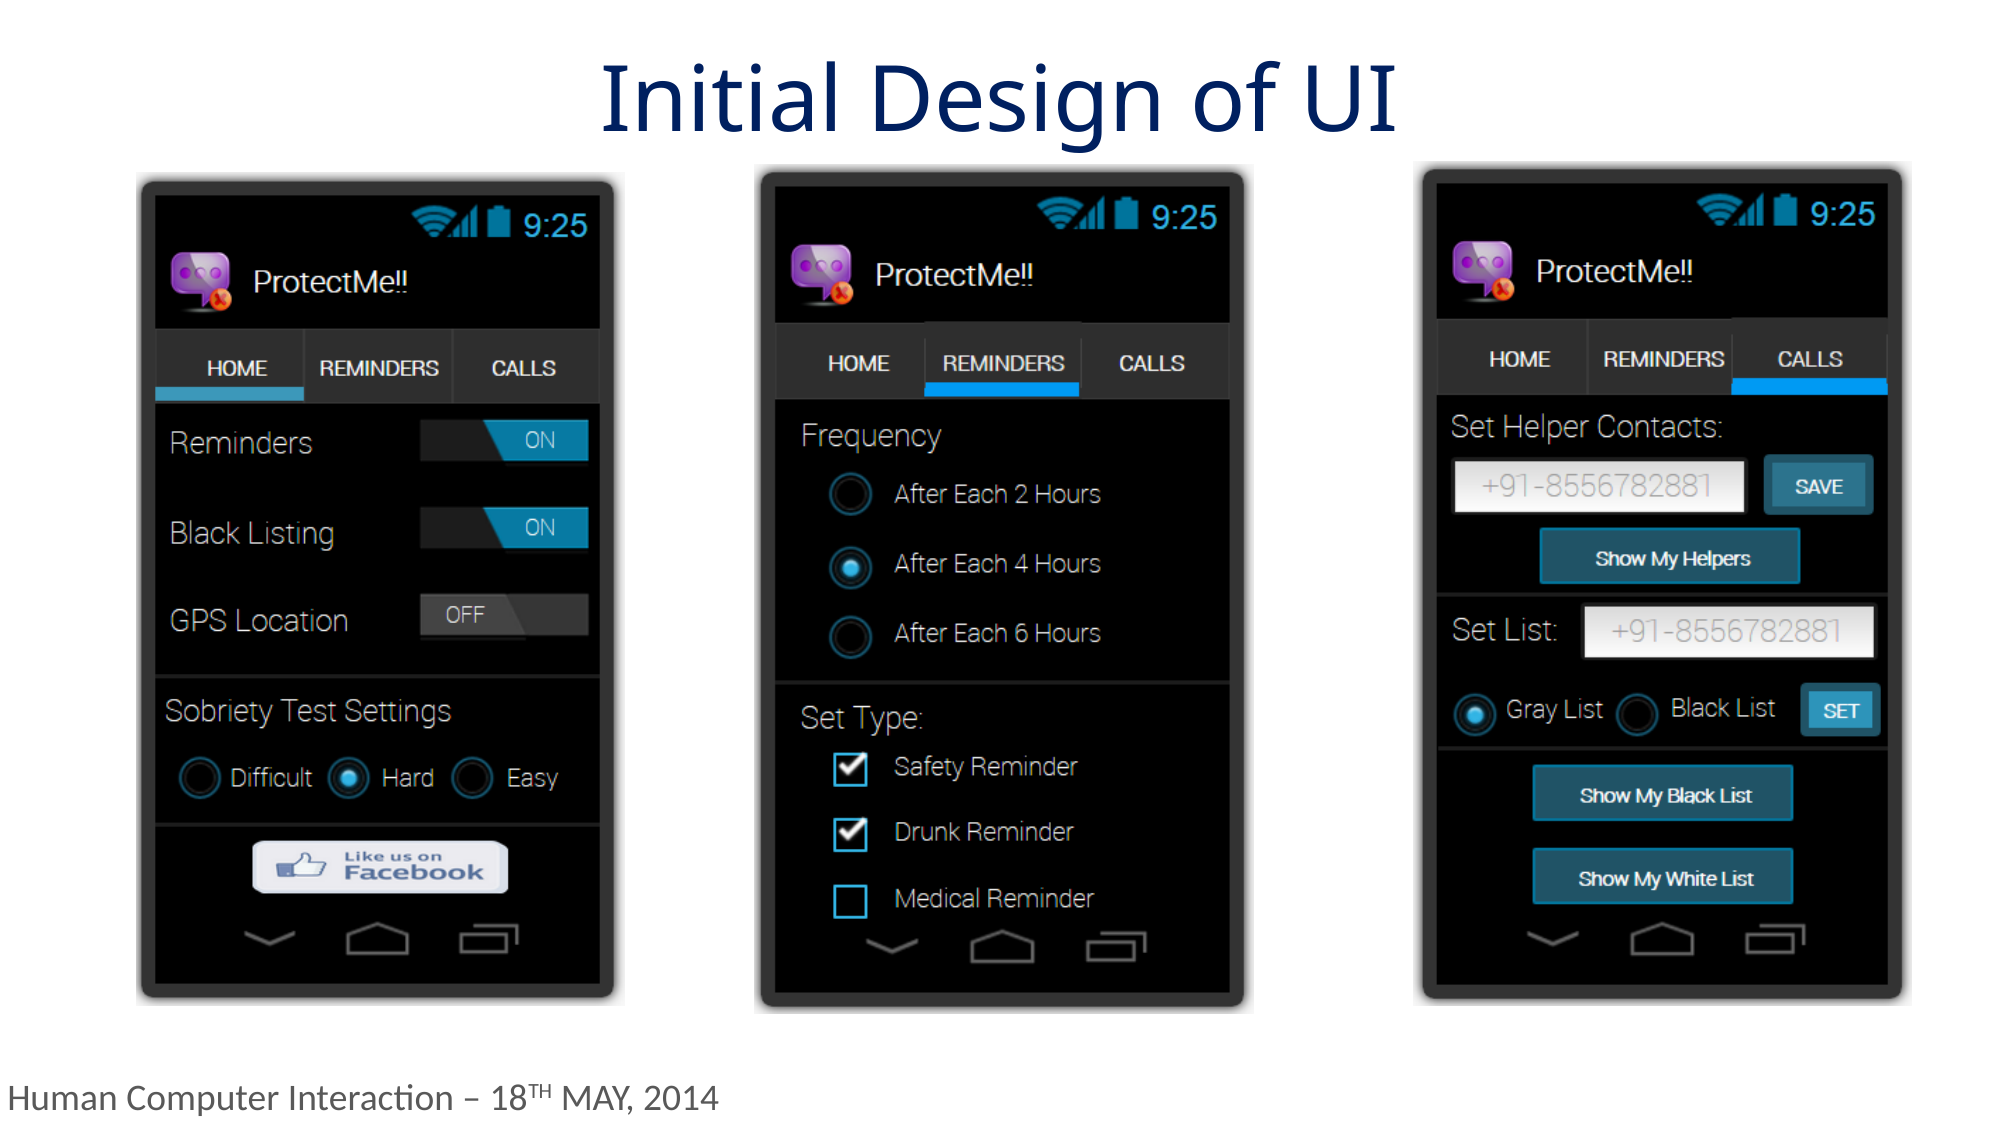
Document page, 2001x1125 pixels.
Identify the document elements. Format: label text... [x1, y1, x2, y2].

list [136, 172, 625, 1006]
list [754, 164, 1254, 1014]
title Initial Design of UI [137, 31, 1863, 173]
footer Human Computer Interaction – 18TH MAY, 2014 [0, 1065, 762, 1125]
picture [1413, 161, 1912, 1006]
